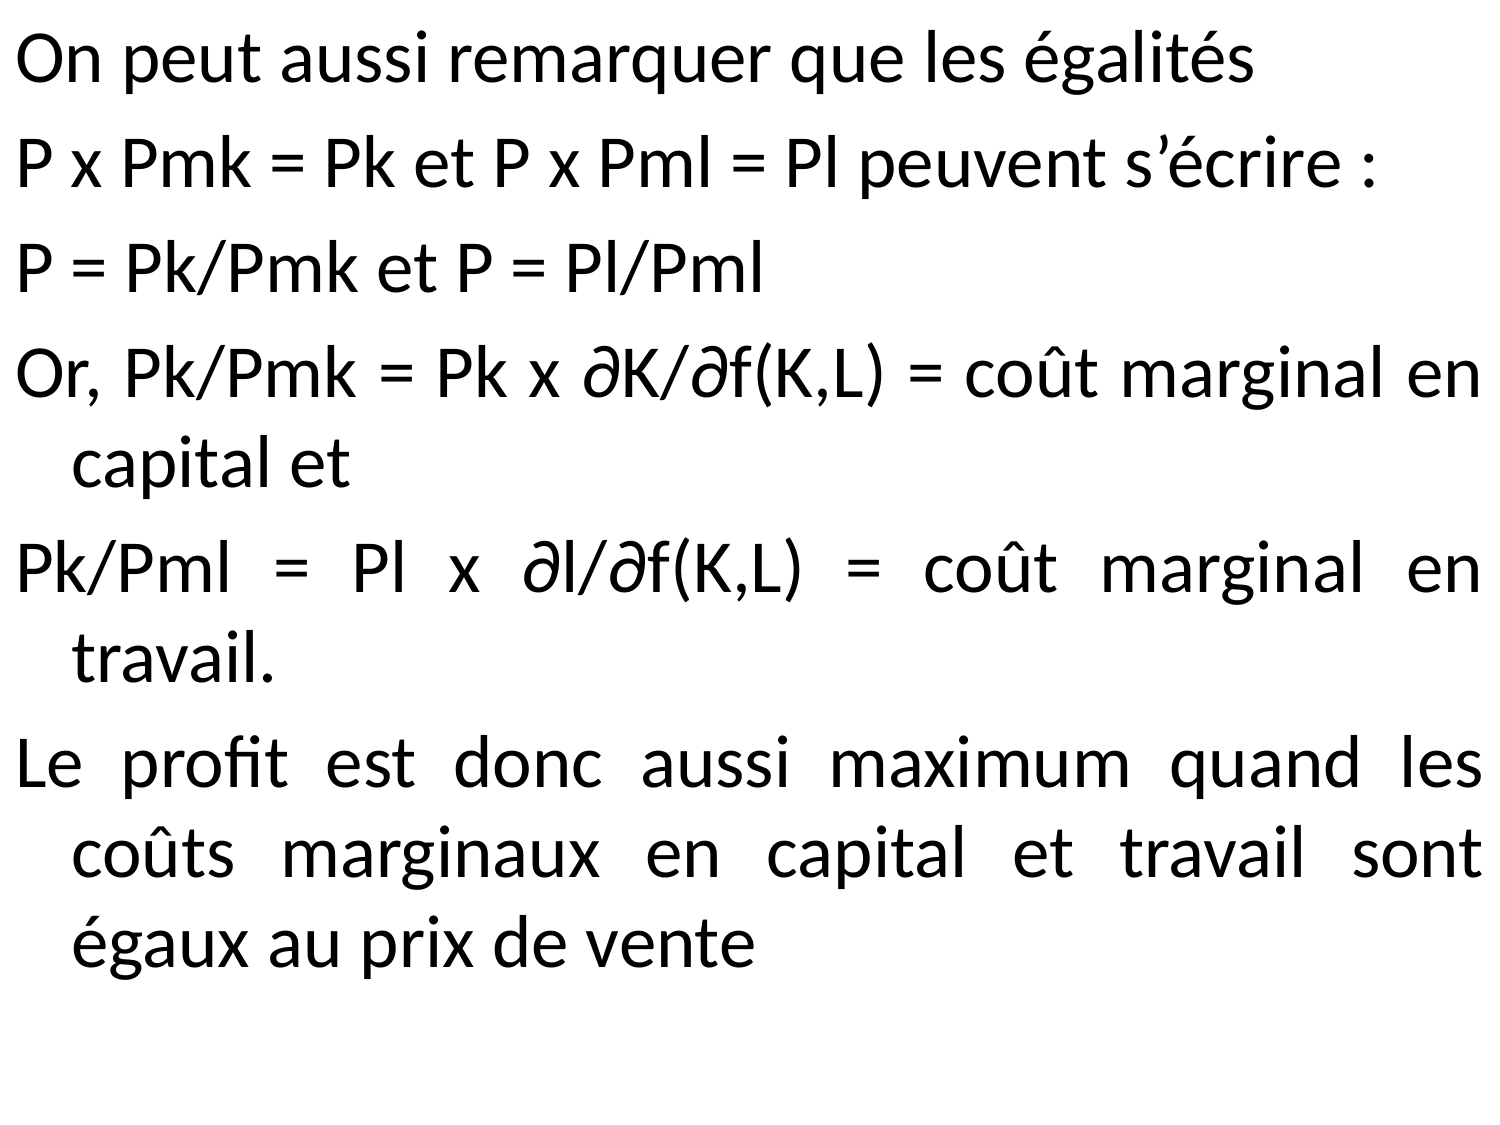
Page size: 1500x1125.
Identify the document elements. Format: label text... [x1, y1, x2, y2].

list On peut aussi remarquer que les égalités P x Pmk = Pk et P x Pml = Pl peuvent s’écrire : P = Pk/Pmk et P = Pl/Pml Or, Pk/Pmk = Pk x ∂K/∂f(K,L) = coût marginal en capital et Pk/Pml = Pl x ∂l/∂f(K,L) = coût marginal en travail. Le profit est donc aussi maximum quand les coûts marginaux en capital et travail sont égaux au prix de vente [0, 0, 1500, 1125]
